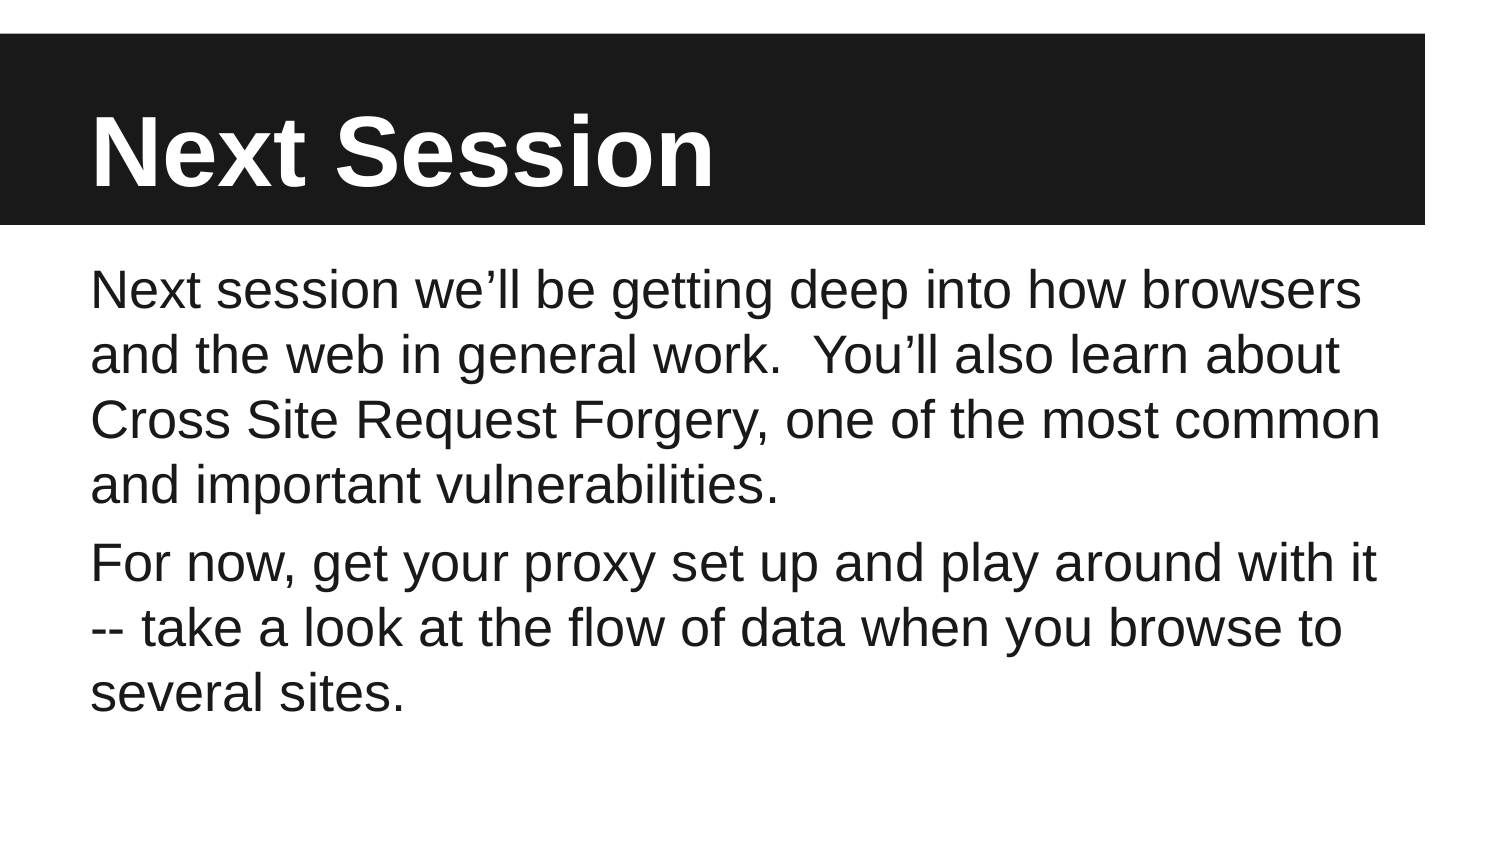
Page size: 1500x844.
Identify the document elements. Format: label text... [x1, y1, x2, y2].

title Next Session [75, 33, 1425, 221]
list Next session we’ll be getting deep into how browsers and the web in general work. You’ll also learn about Cross Site Request Forgery, one of the most common and important vulnerabilities. For now, get your proxy set up and play around with it -- take a look at the flow of data when you browse to several sites. [75, 239, 1425, 808]
